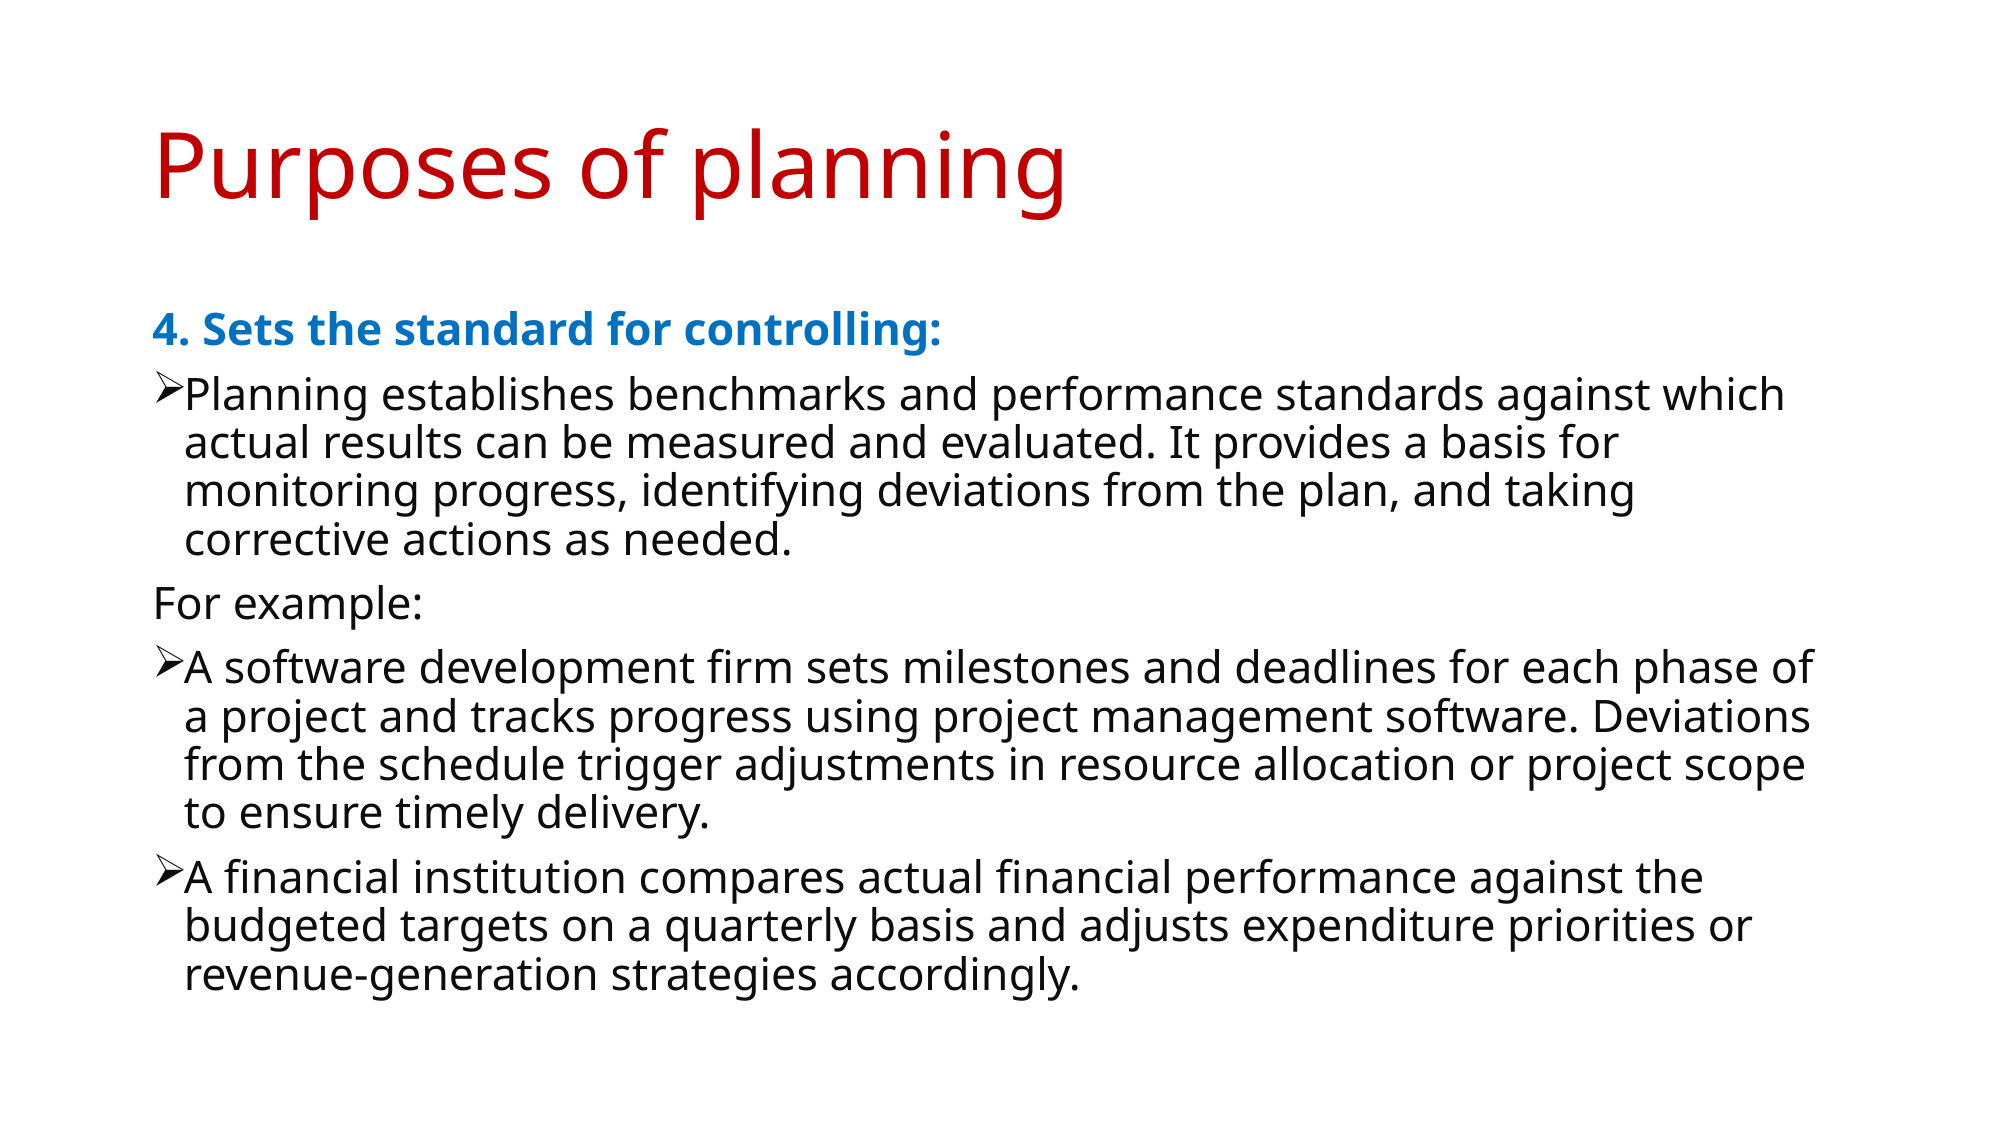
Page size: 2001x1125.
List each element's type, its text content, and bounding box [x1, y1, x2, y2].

title Purposes of planning [137, 59, 1863, 278]
list 4. Sets the standard for controlling: Planning establishes benchmarks and performance standards against which actual results can be measured and evaluated. It provides a basis for monitoring progress, identifying deviations from the plan, and taking corrective actions as needed. For example: A software development firm sets milestones and deadlines for each phase of a project and tracks progress using project management software. Deviations from the schedule trigger adjustments in resource allocation or project scope to ensure timely delivery. A financial institution compares actual financial performance against the budgeted targets on a quarterly basis and adjusts expenditure priorities or revenue-generation strategies accordingly. [137, 299, 1863, 1014]
